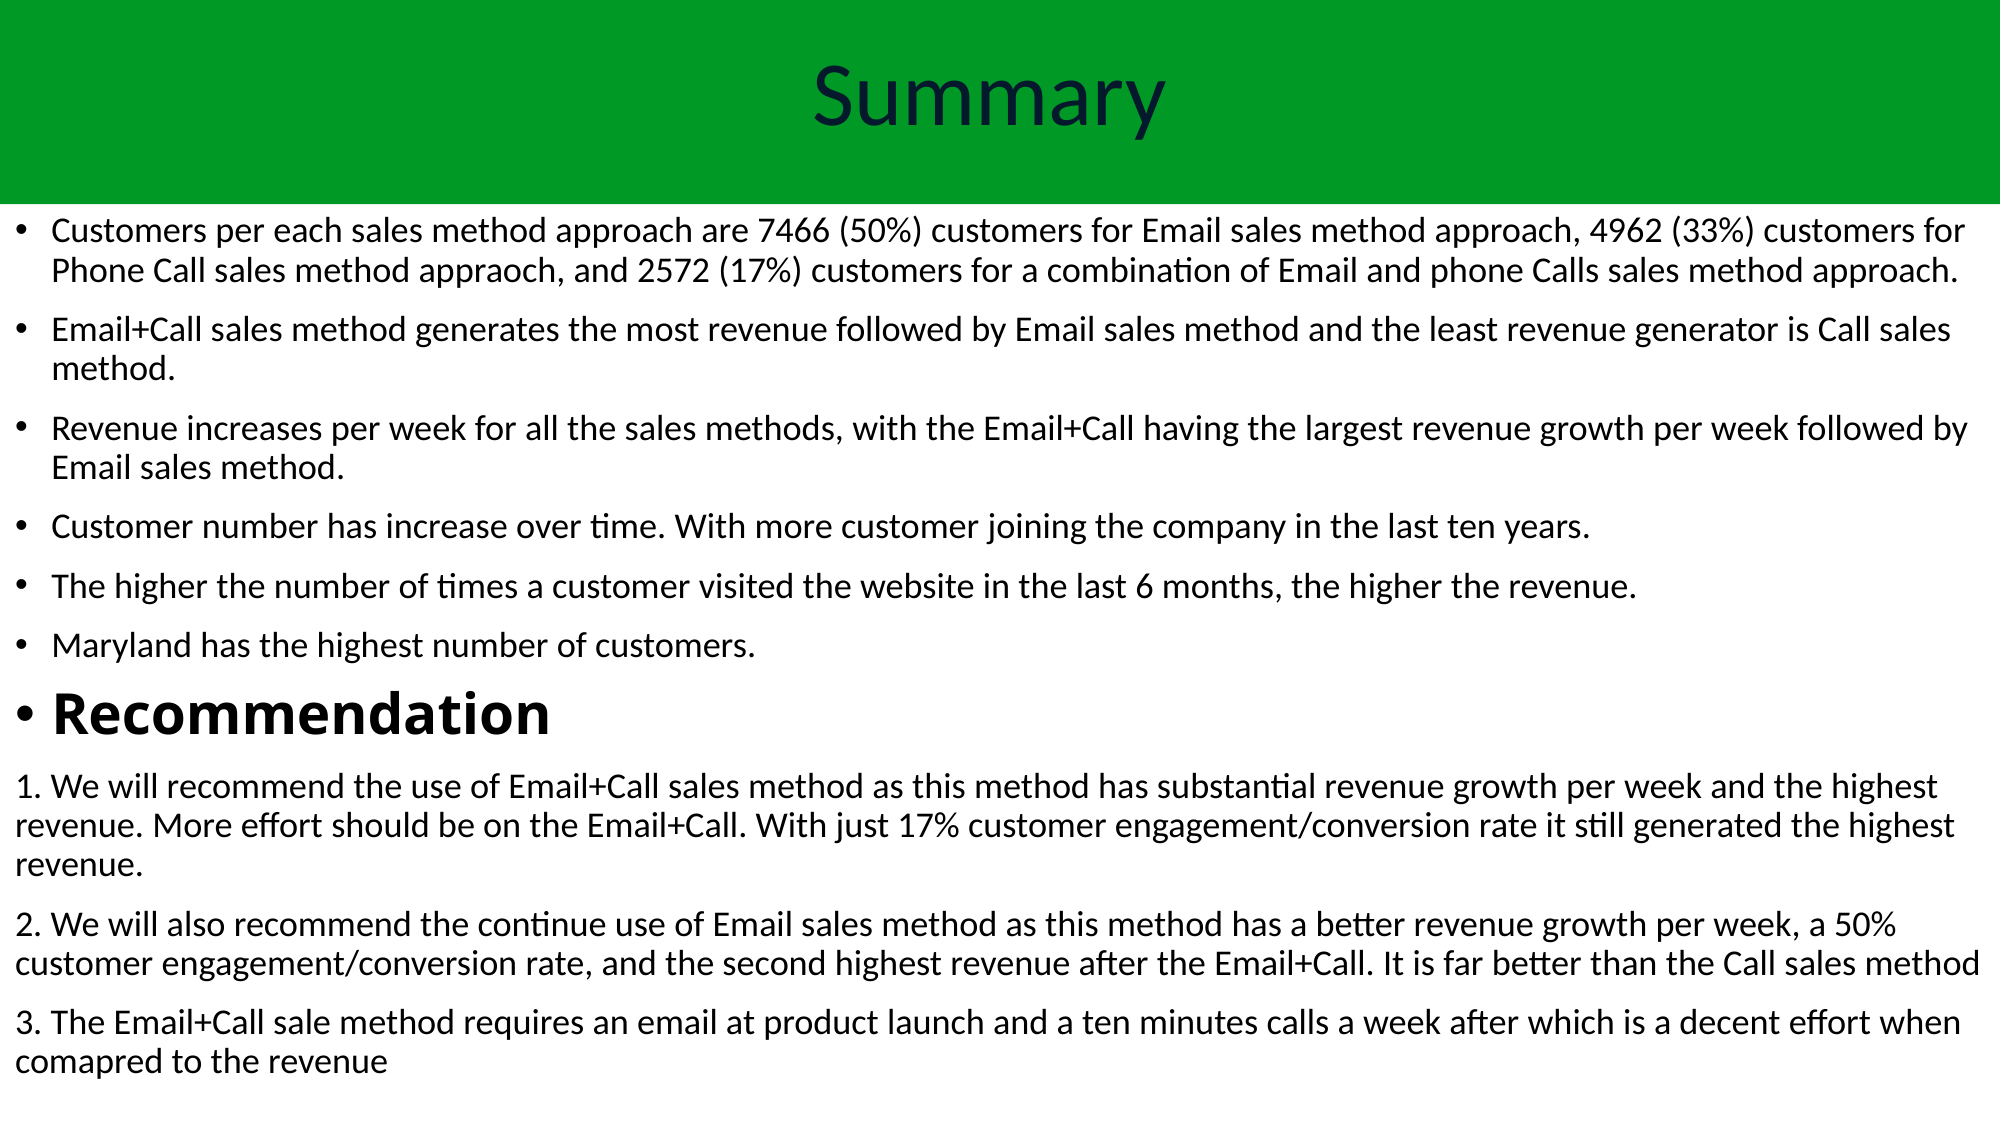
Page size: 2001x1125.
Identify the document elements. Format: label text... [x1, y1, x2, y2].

title Summary [0, 0, 2000, 204]
list Customers per each sales method approach are 7466 (50%) customers for Email sales method approach, 4962 (33%) customers for Phone Call sales method appraoch, and 2572 (17%) customers for a combination of Email and phone Calls sales method approach. Email+Call sales method generates the most revenue followed by Email sales method and the least revenue generator is Call sales method. Revenue increases per week for all the sales methods, with the Email+Call having the largest revenue growth per week followed by Email sales method. Customer number has increase over time. With more customer joining the company in the last ten years. The higher the number of times a customer visited the website in the last 6 months, the higher the revenue. Maryland has the highest number of customers. Recommendation 1. We will recommend the use of Email+Call sales method as this method has substantial revenue growth per week and the highest revenue. More effort should be on the Email+Call. With just 17% customer engagement/conversion rate it still generated the highest revenue. 2. We will also recommend the continue use of Email sales method as this method has a better revenue growth per week, a 50% customer engagement/conversion rate, and the second highest revenue after the Email+Call. It is far better than the Call sales method 3. The Email+Call sale method requires an email at product launch and a ten minutes calls a week after which is a decent effort when comapred to the revenue [0, 204, 2000, 1125]
